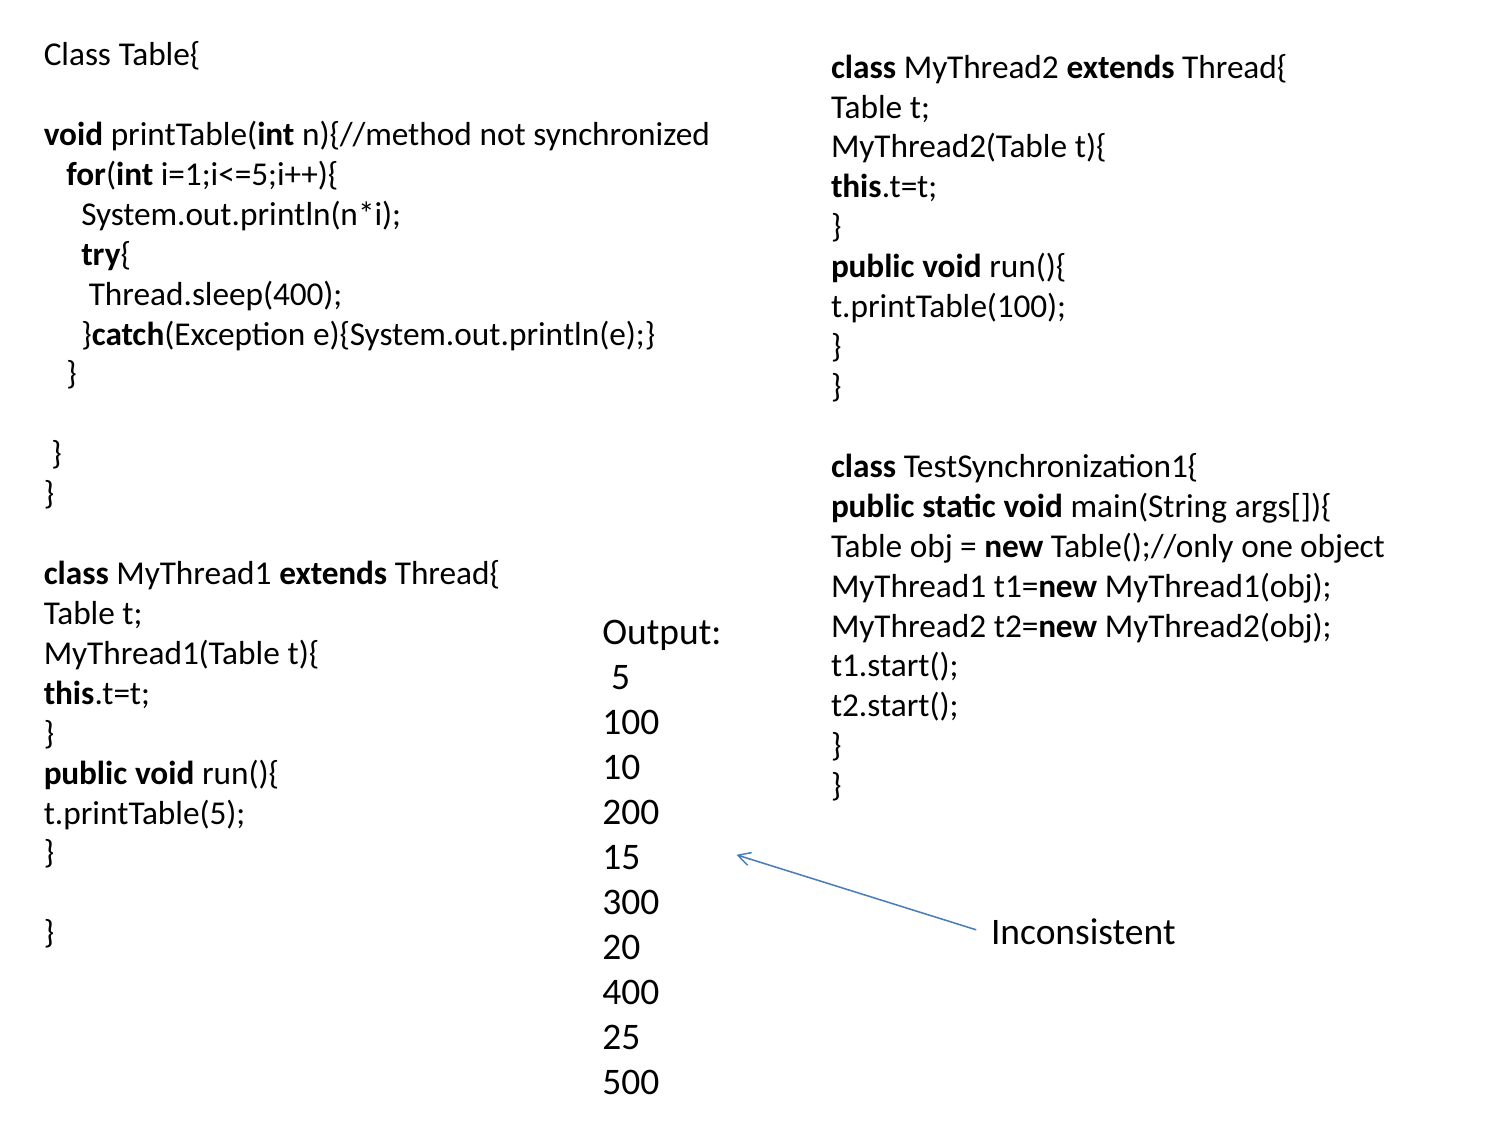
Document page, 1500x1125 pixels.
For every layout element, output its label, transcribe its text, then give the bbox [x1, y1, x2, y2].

text_box class MyThread2 extends Thread{ Table t; MyThread2(Table t){ this.t=t; } public void run(){ t.printTable(100); } } class TestSynchronization1{ public static void main(String args[]){ Table obj = new Table();//only one object MyThread1 t1=new MyThread1(obj); MyThread2 t2=new MyThread2(obj); t1.start(); t2.start(); } } [816, 37, 1416, 851]
text_box Output: 5 100 10 200 15 300 20 400 25 500 [587, 599, 737, 1110]
text_box Class Table{ void printTable(int n){//method not synchronized for(int i=1;i<=5;i++){ System.out.println(n*i); try{ Thread.sleep(400); }catch(Exception e){System.out.println(e);} } } } class MyThread1 extends Thread{ Table t; MyThread1(Table t){ this.t=t; } public void run(){ t.printTable(5); } } [28, 24, 741, 1003]
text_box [737, 857, 976, 931]
text_box Inconsistent [976, 899, 1199, 960]
